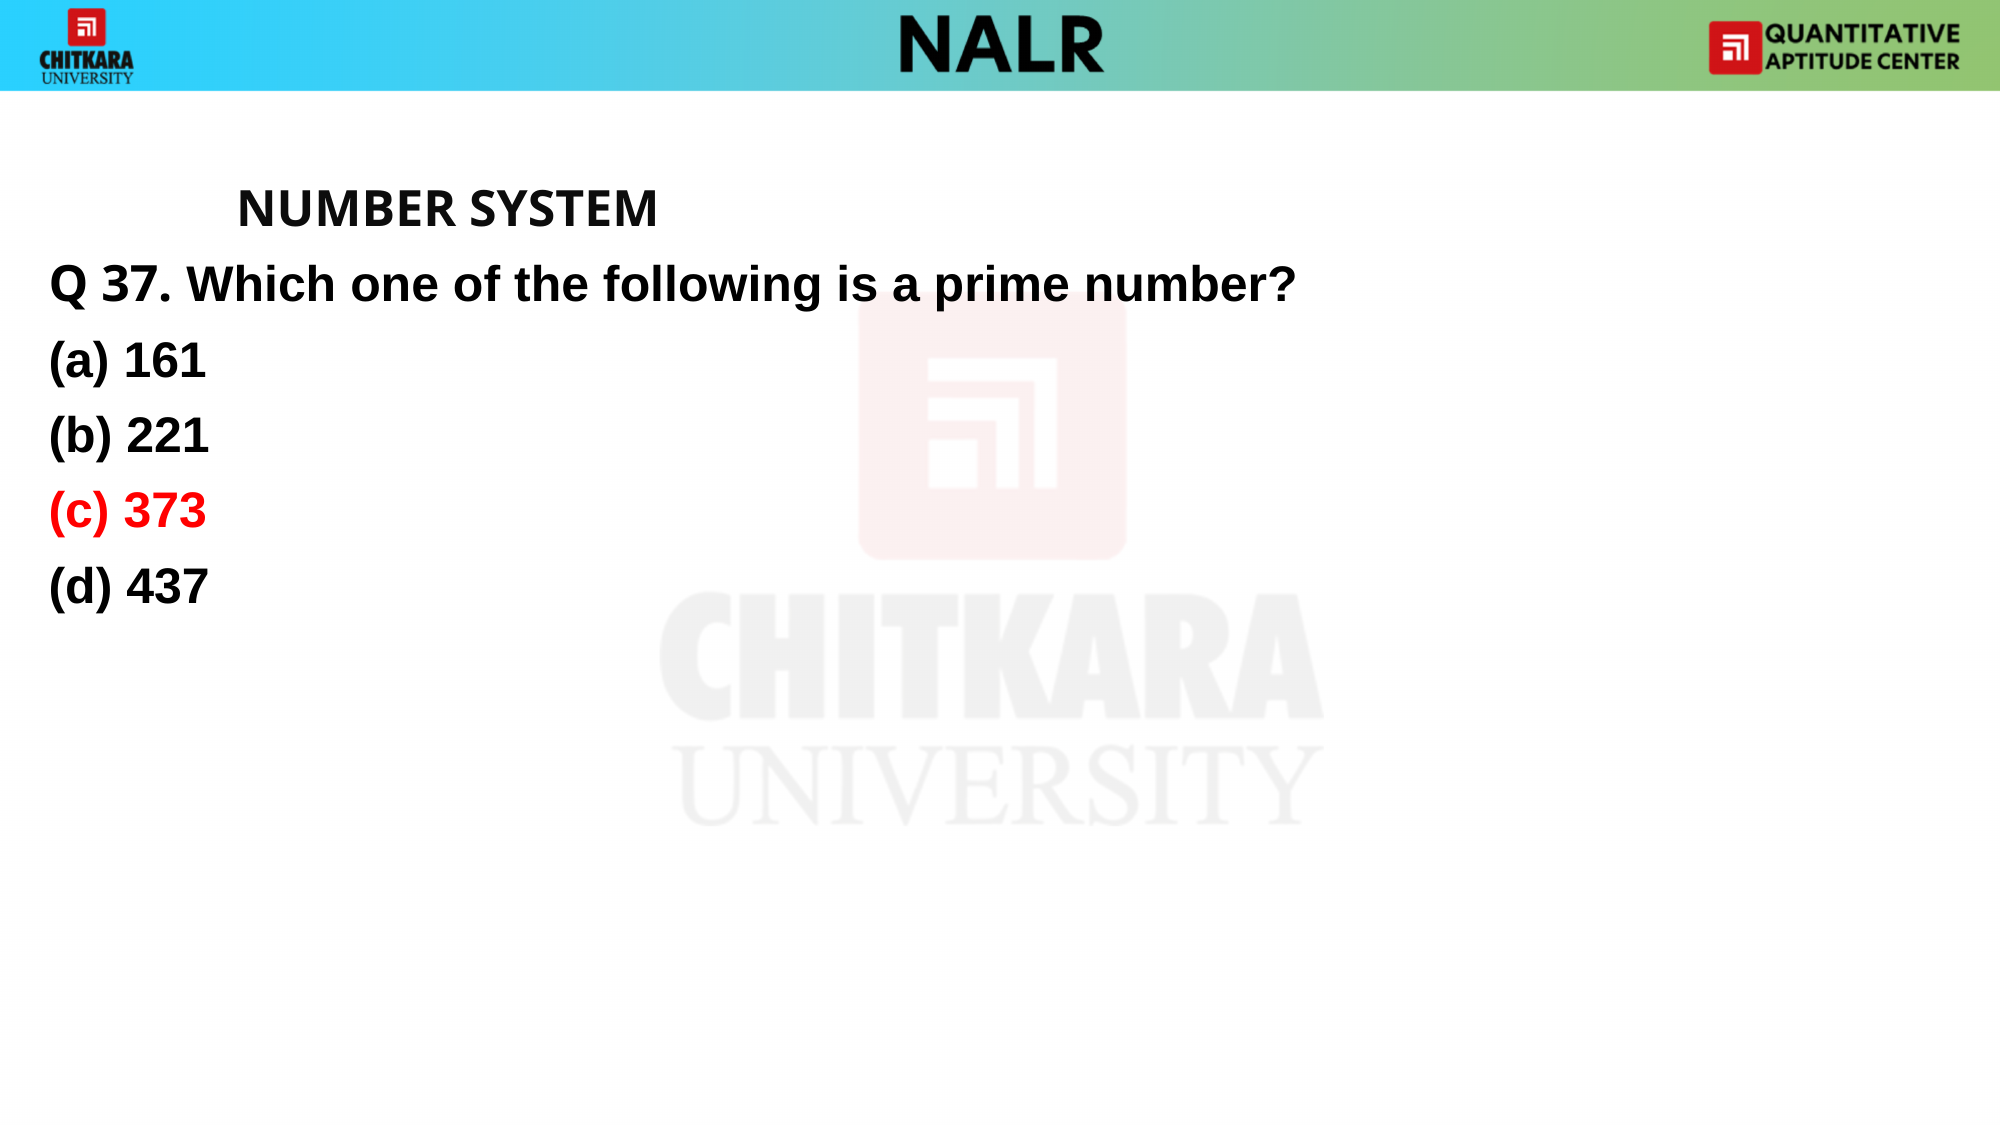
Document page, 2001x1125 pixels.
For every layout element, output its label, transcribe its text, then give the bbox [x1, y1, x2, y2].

picture [0, 0, 2000, 1125]
text_box NUMBER SYSTEM Q 37. Which one of the following is a prime number? 161 (b) 221 (c) 373 (d) 437 [33, 175, 1959, 1053]
title [41, 31, 1959, 142]
